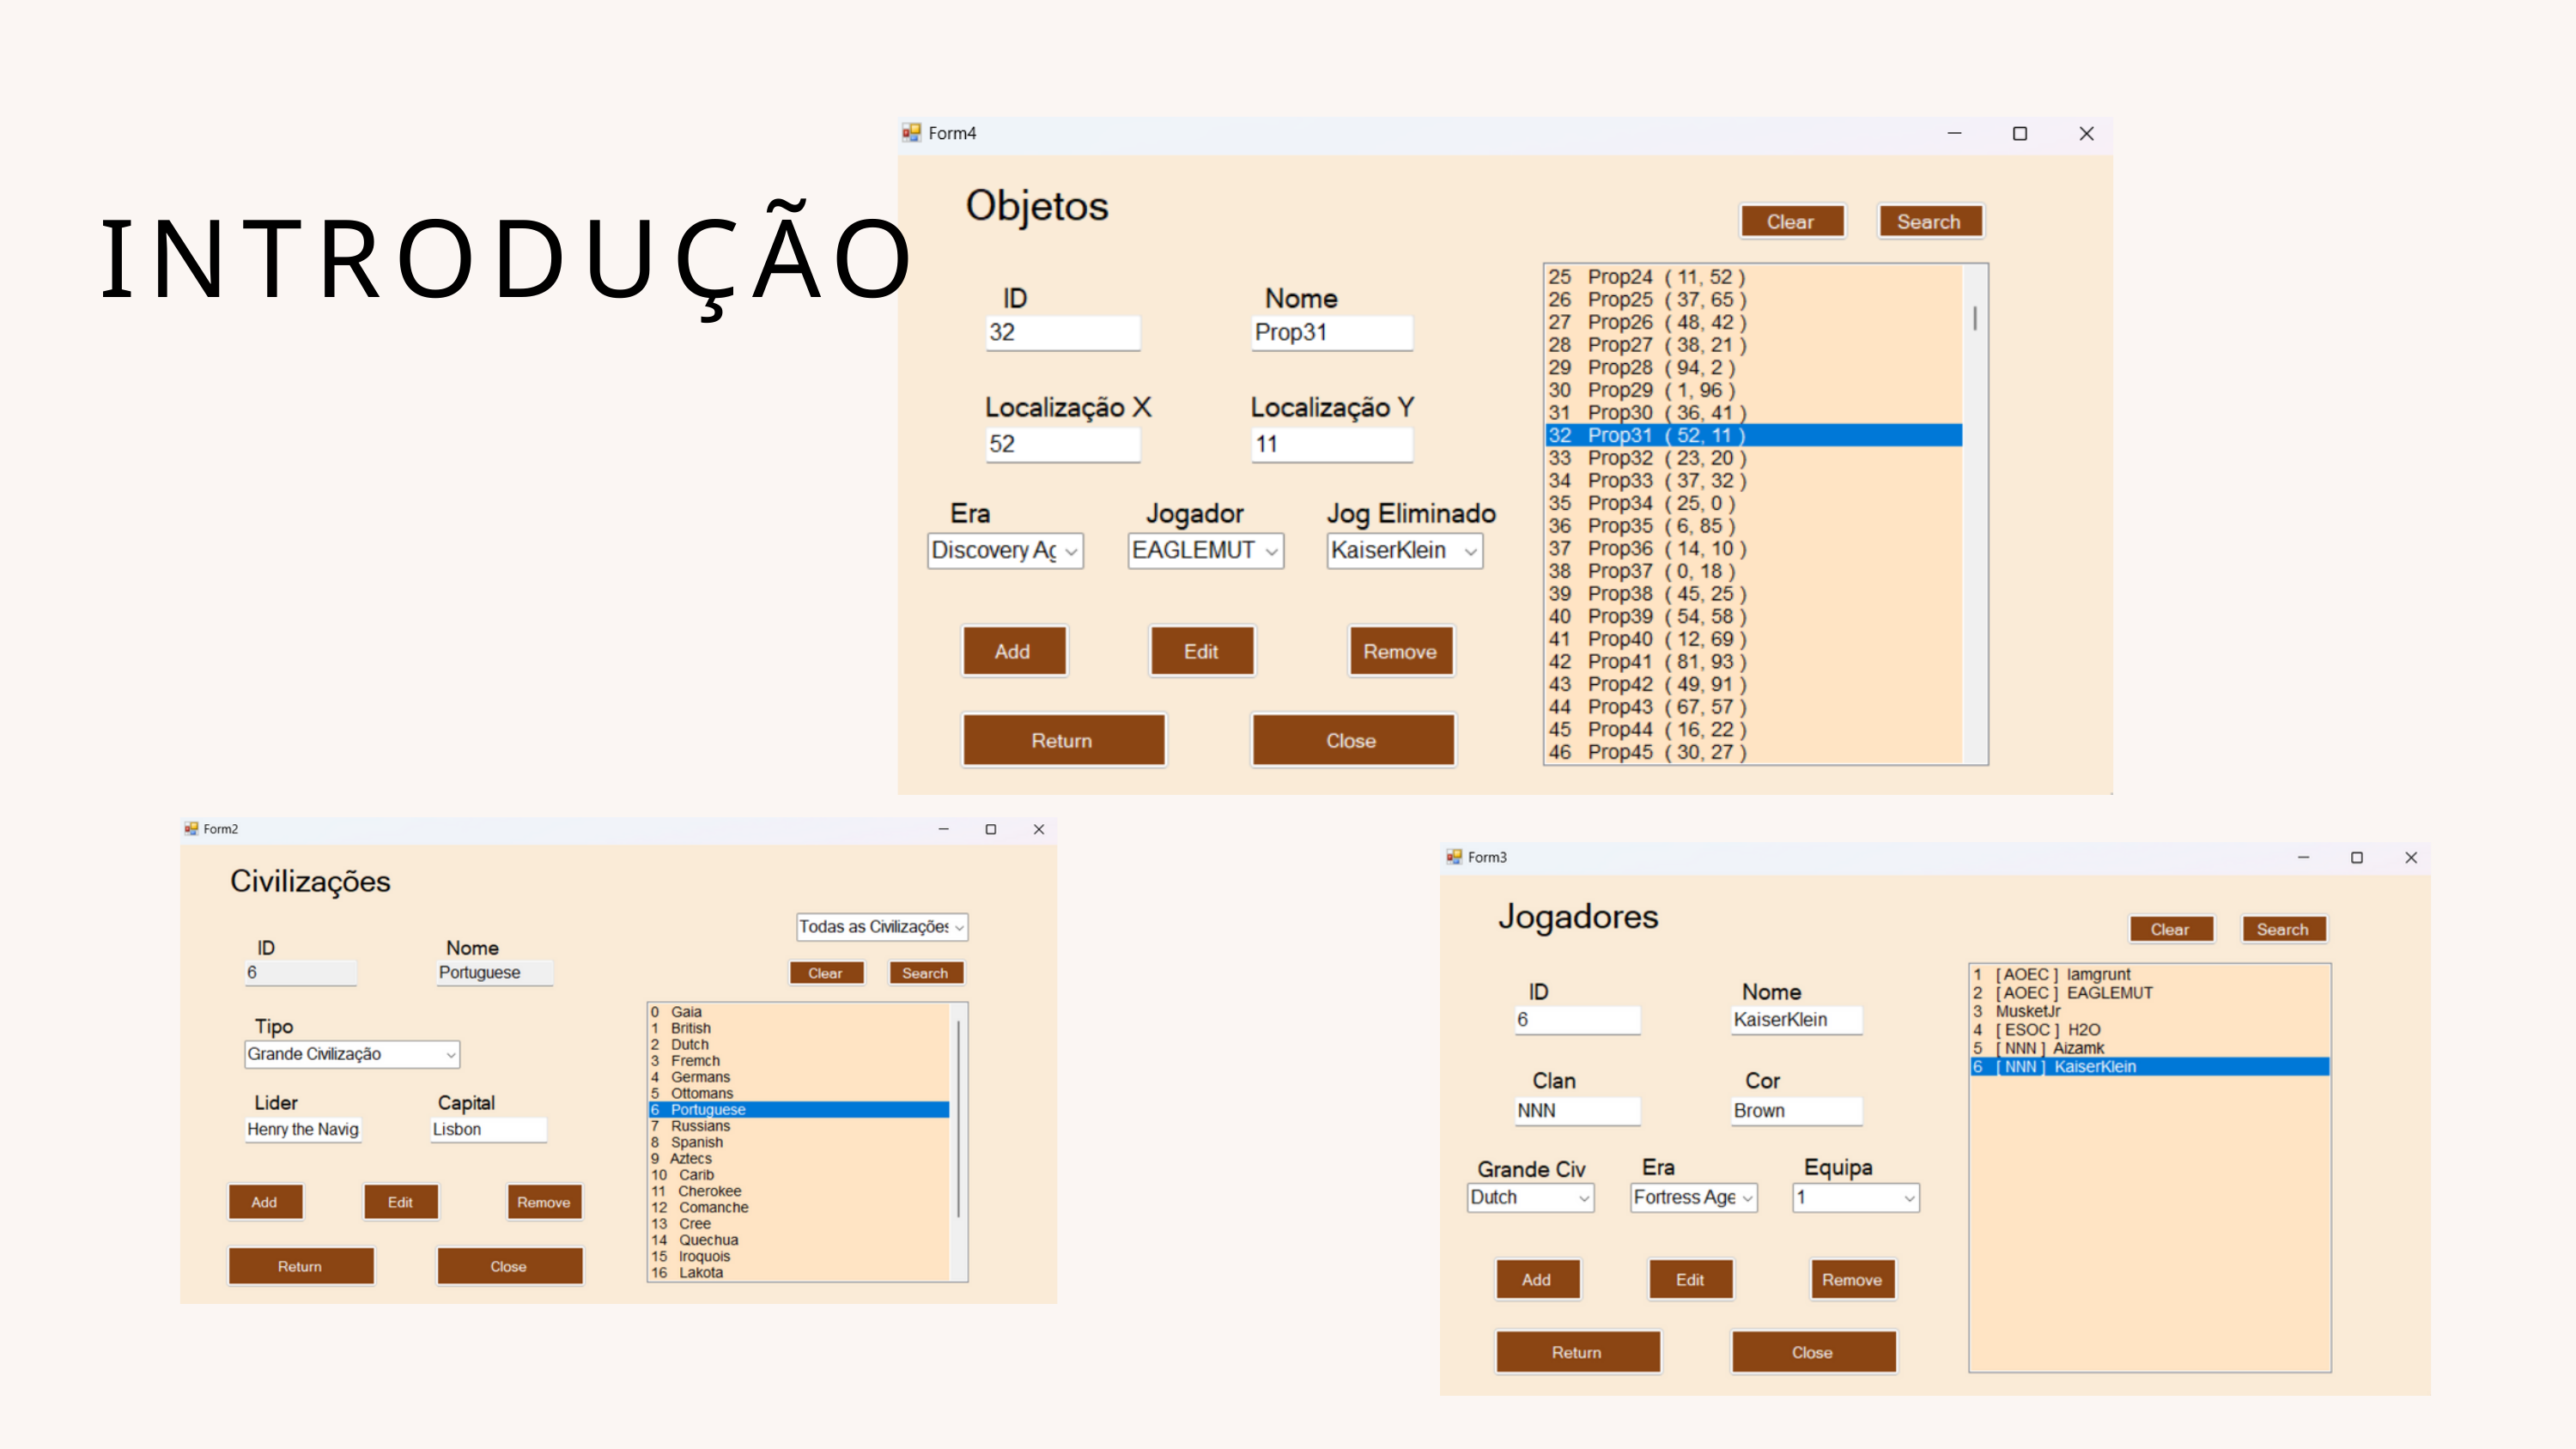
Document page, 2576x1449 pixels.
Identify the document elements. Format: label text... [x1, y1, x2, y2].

text_box [897, 117, 2114, 795]
text_box INTRODUÇÃO [99, 201, 1092, 319]
text_box [179, 817, 1058, 1304]
text_box [1440, 842, 2432, 1396]
